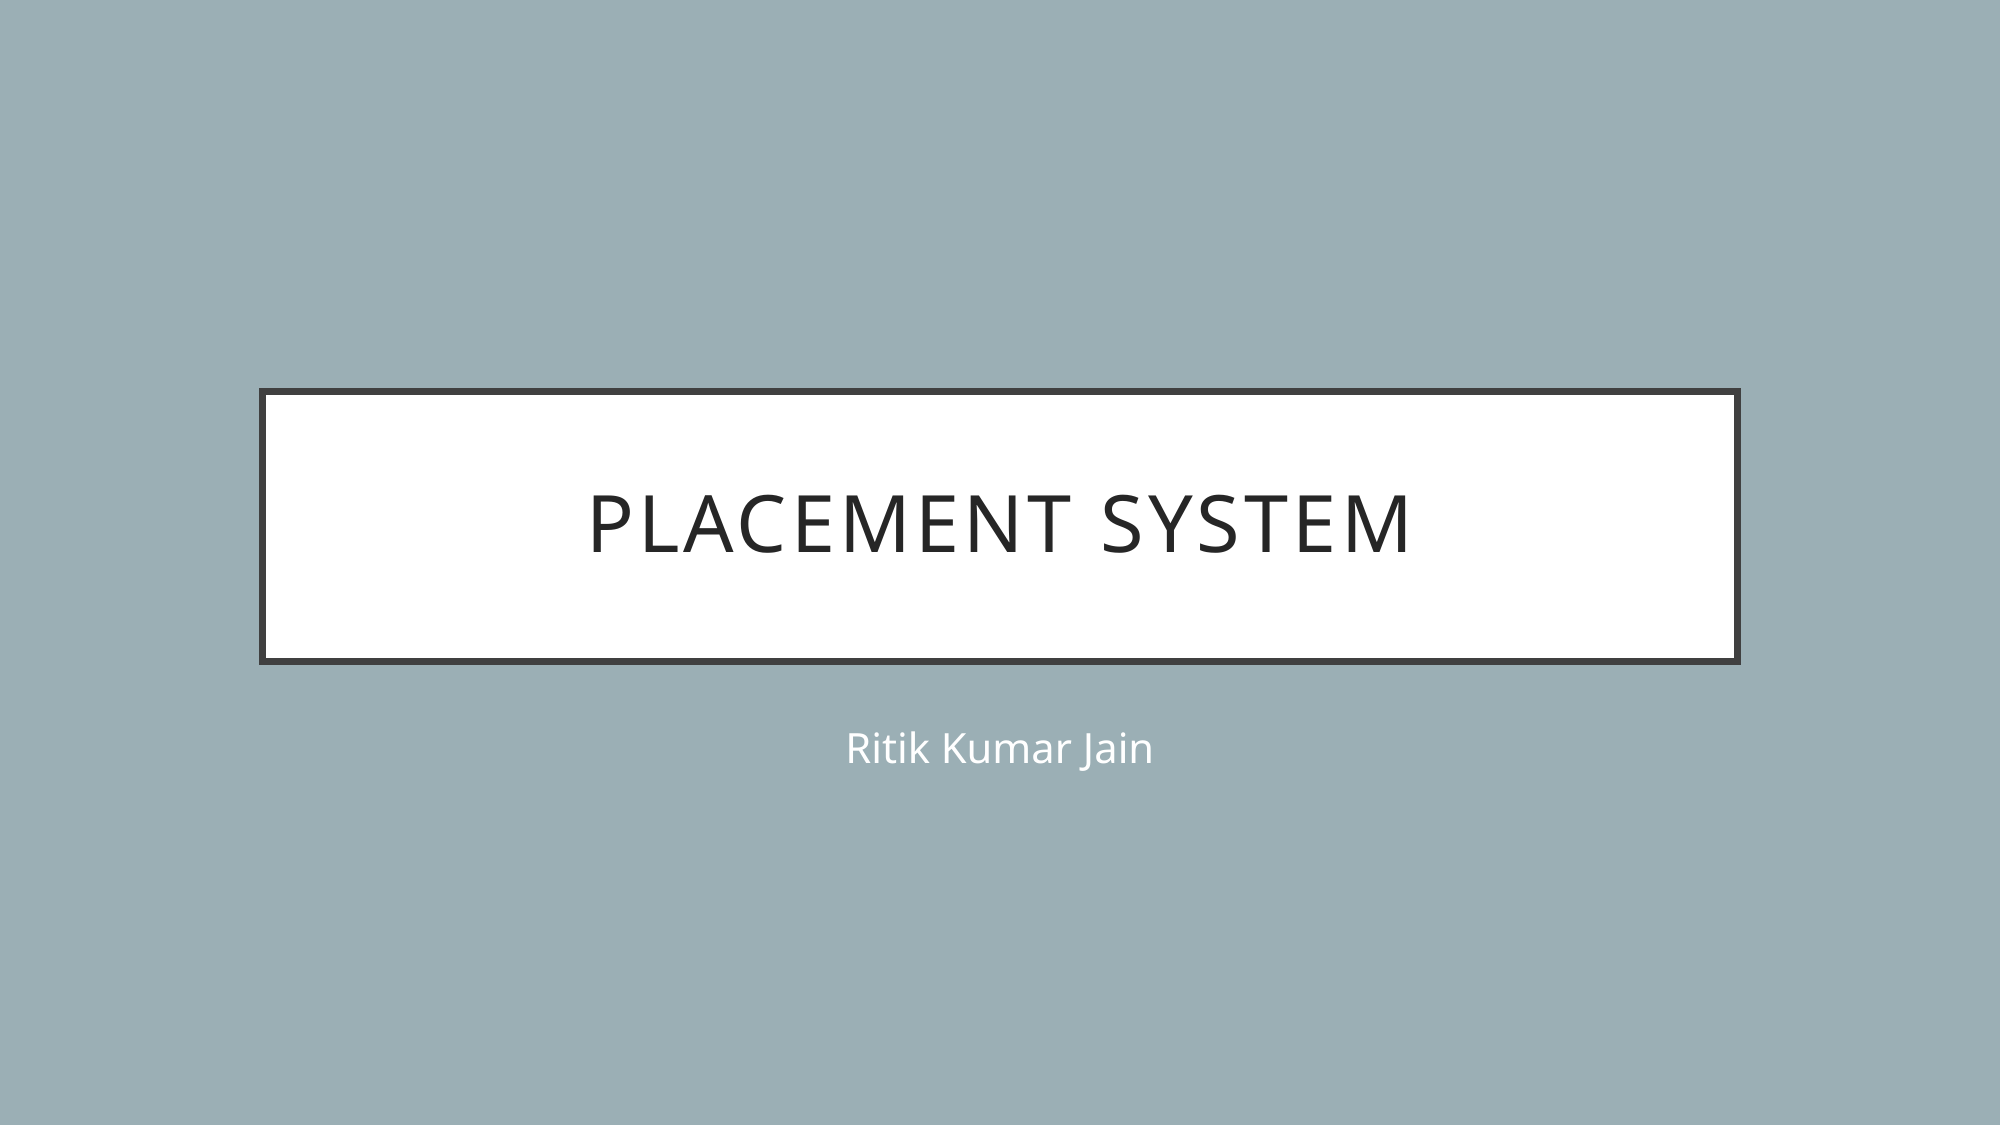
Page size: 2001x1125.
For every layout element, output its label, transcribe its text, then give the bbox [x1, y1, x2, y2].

subtitle Ritik Kumar Jain [442, 713, 1558, 918]
title Placement system [259, 388, 1741, 665]
